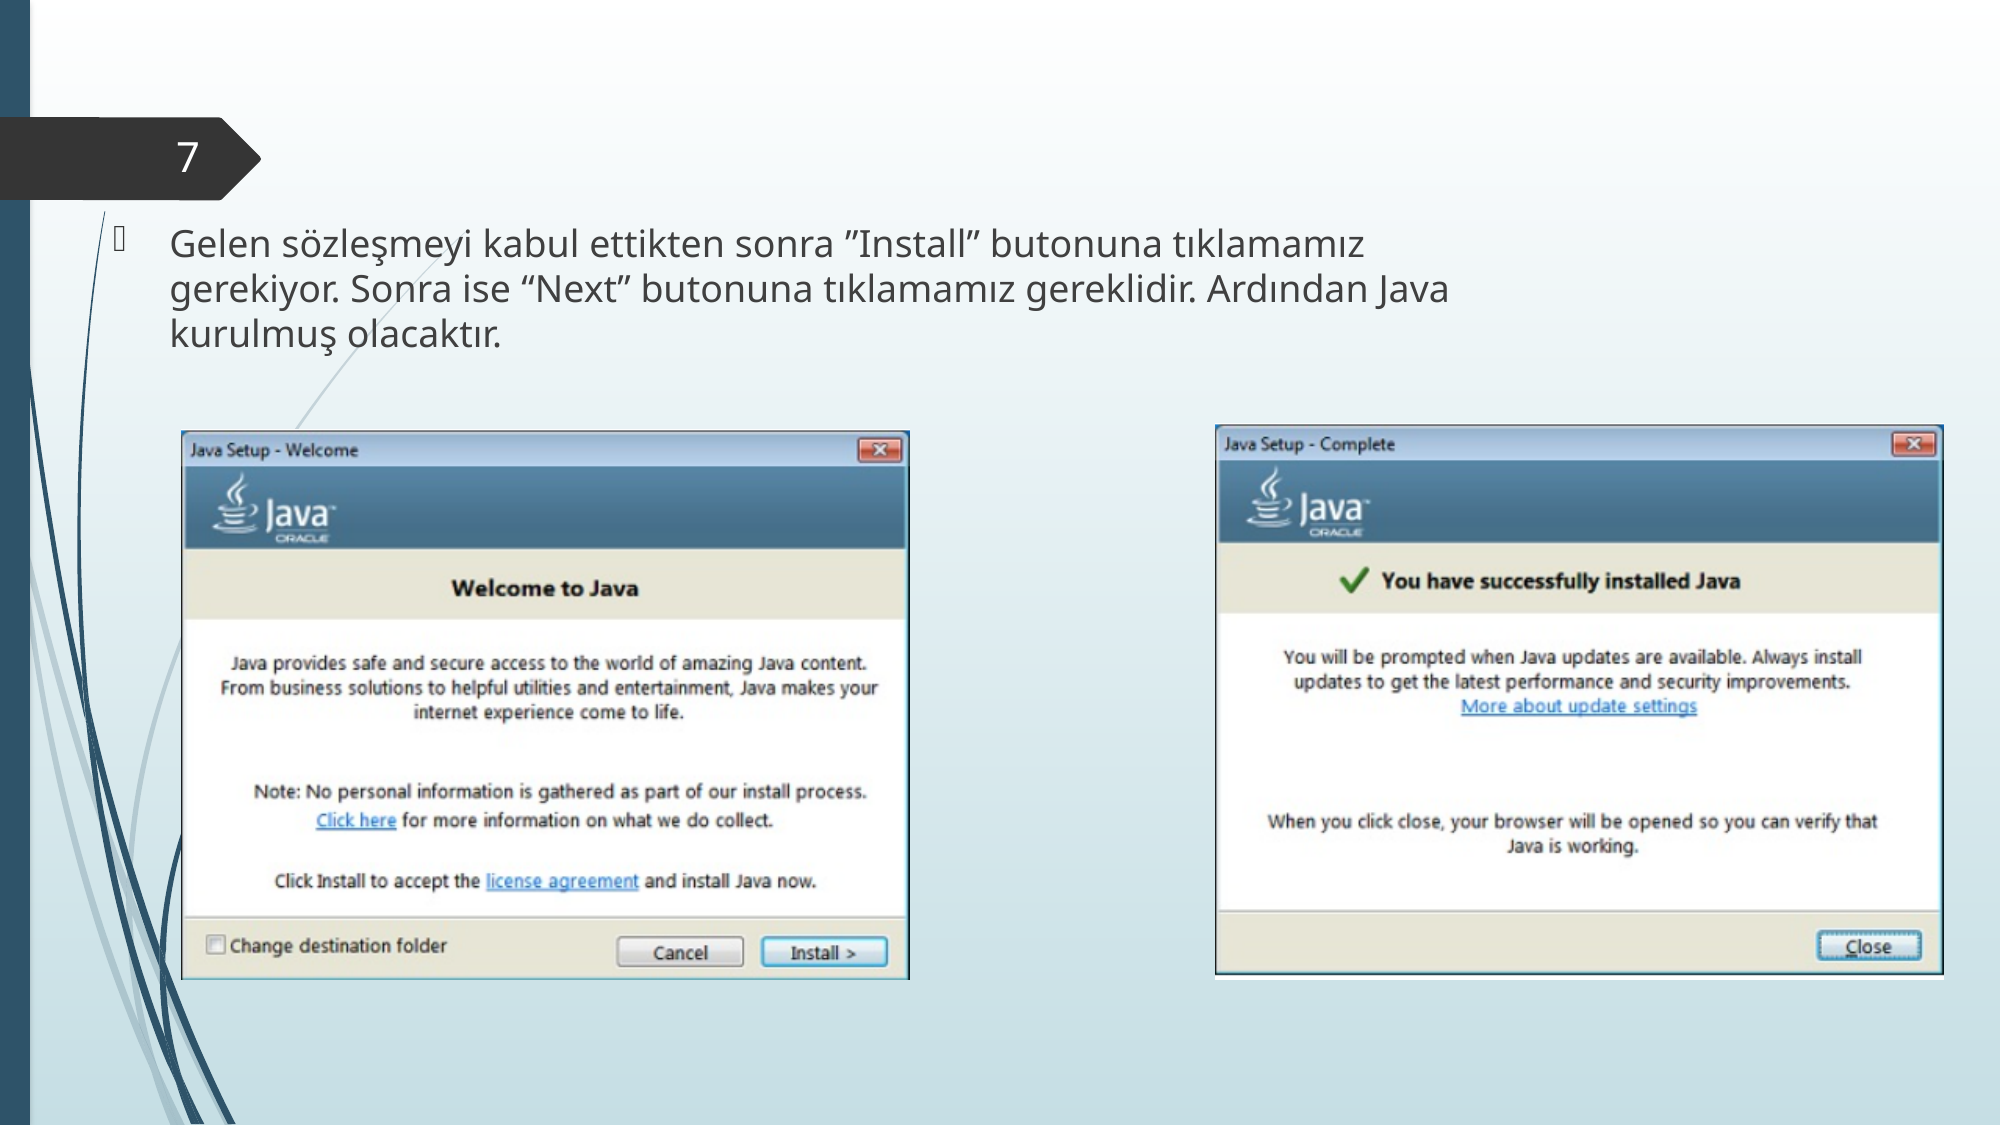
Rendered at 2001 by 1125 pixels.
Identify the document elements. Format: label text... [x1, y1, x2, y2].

picture [1215, 423, 1944, 980]
picture [180, 429, 910, 980]
list Gelen sözleşmeyi kabul ettikten sonra ”Install” butonuna tıklamamız gerekiyor. Sonra ise “Next” butonuna tıklamamız gereklidir. Ardından Java kurulmuş olacaktır. [98, 212, 1561, 833]
slide_number 7 [87, 129, 216, 190]
